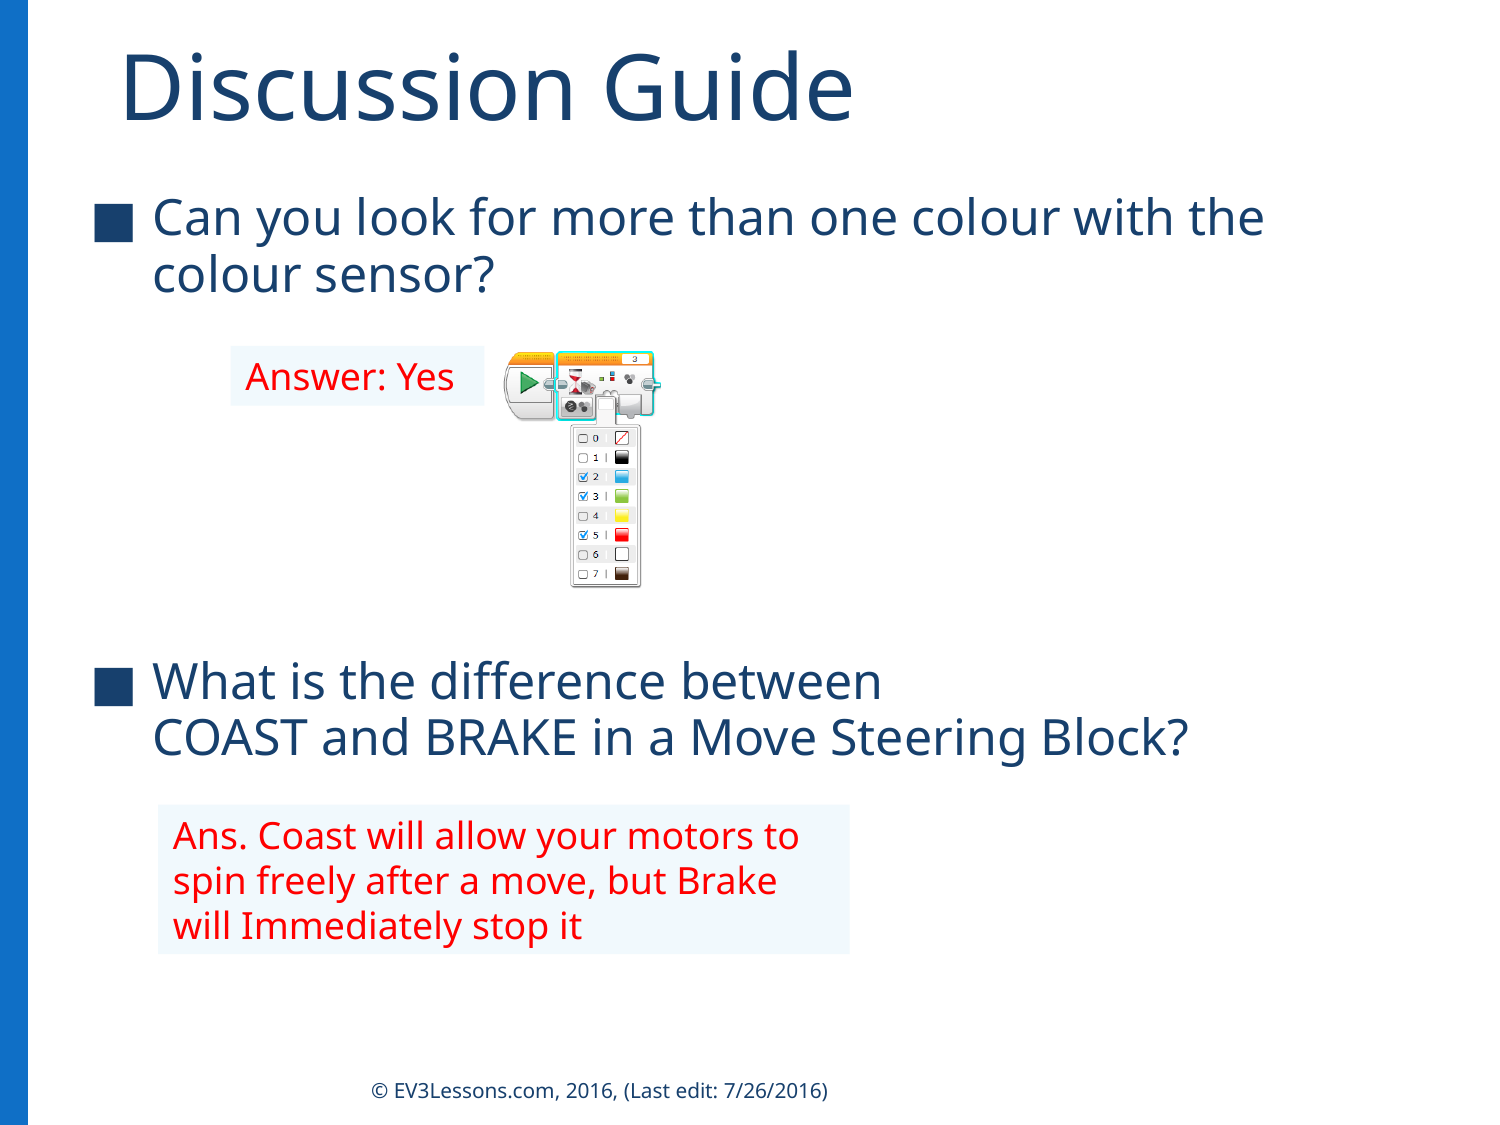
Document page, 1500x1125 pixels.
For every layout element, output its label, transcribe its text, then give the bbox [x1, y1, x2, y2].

text_box Answer: Yes [230, 345, 485, 406]
picture [497, 345, 661, 603]
list Can you look for more than one colour with the colour sensor? What is the difference between COAST and BRAKE in a Move Steering Block? [75, 183, 1428, 1005]
footer © EV3Lessons.com, 2016, (Last edit: 7/26/2016) [355, 1058, 1129, 1125]
text_box Ans. Coast will allow your motors to spin freely after a move, but Brake will Immediately stop it [158, 804, 850, 955]
title Discussion Guide [103, 35, 1461, 198]
